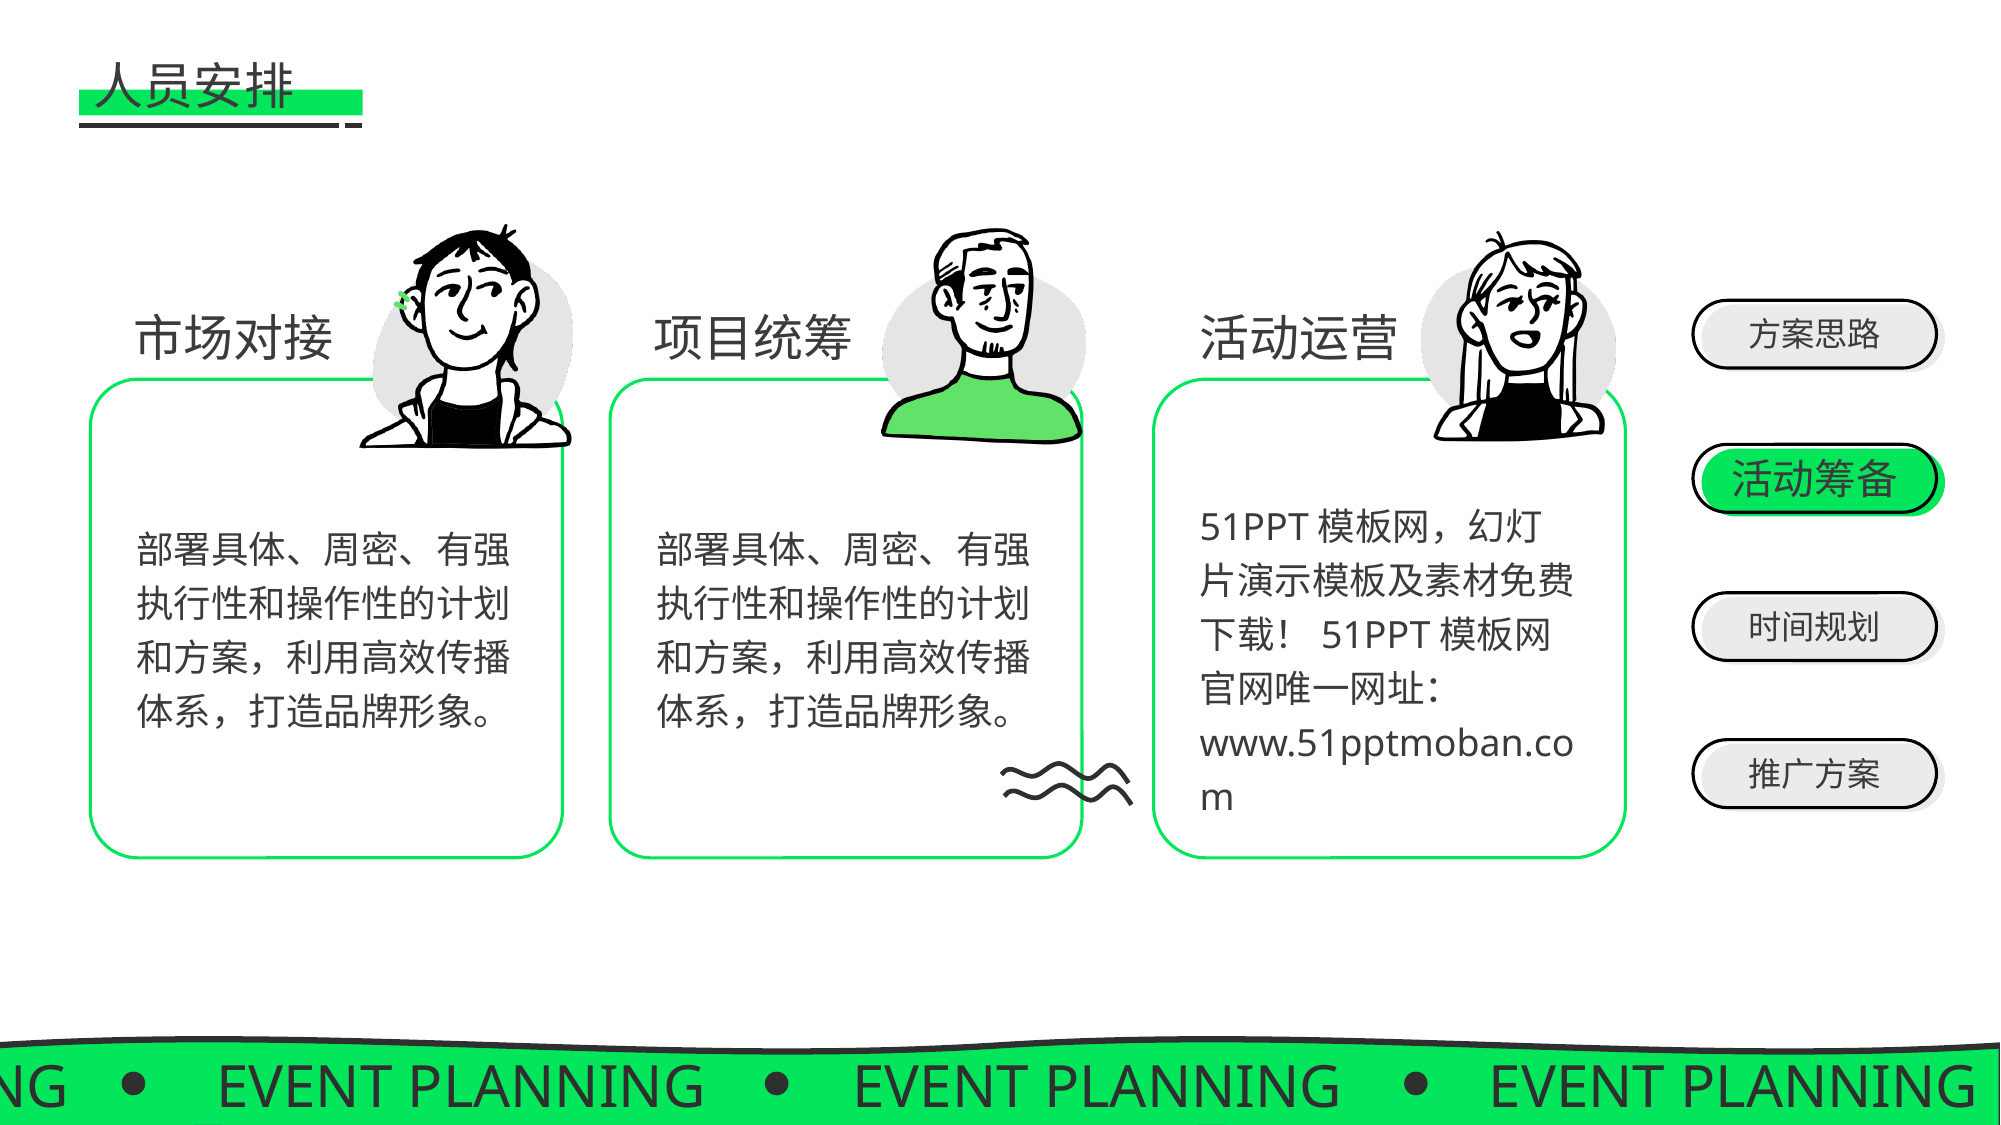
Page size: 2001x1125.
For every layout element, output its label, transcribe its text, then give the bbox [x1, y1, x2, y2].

text_box [1940, 318, 1947, 358]
text_box 方案思路 [1689, 306, 1940, 361]
text_box 人员安排 [79, 47, 434, 123]
text_box [1705, 801, 1925, 809]
text_box [1706, 299, 1924, 306]
text_box 活动筹备 [1689, 445, 1940, 511]
text_box [1718, 511, 1932, 518]
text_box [610, 227, 1086, 858]
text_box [1010, 741, 1123, 838]
text_box 时间规划 [1689, 598, 1940, 654]
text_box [90, 223, 573, 858]
text_box [1718, 654, 1938, 666]
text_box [0, 1038, 2000, 1125]
text_box 推广方案 [1689, 745, 1940, 801]
text_box [1940, 611, 1947, 651]
text_box [1706, 738, 1923, 745]
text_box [1153, 230, 1626, 858]
text_box [1717, 801, 1938, 813]
text_box [1940, 758, 1947, 798]
text_box [1705, 654, 1925, 662]
text_box [1704, 361, 1925, 370]
text_box [1940, 462, 1947, 503]
text_box [1706, 591, 1923, 598]
text_box [1719, 361, 1938, 374]
